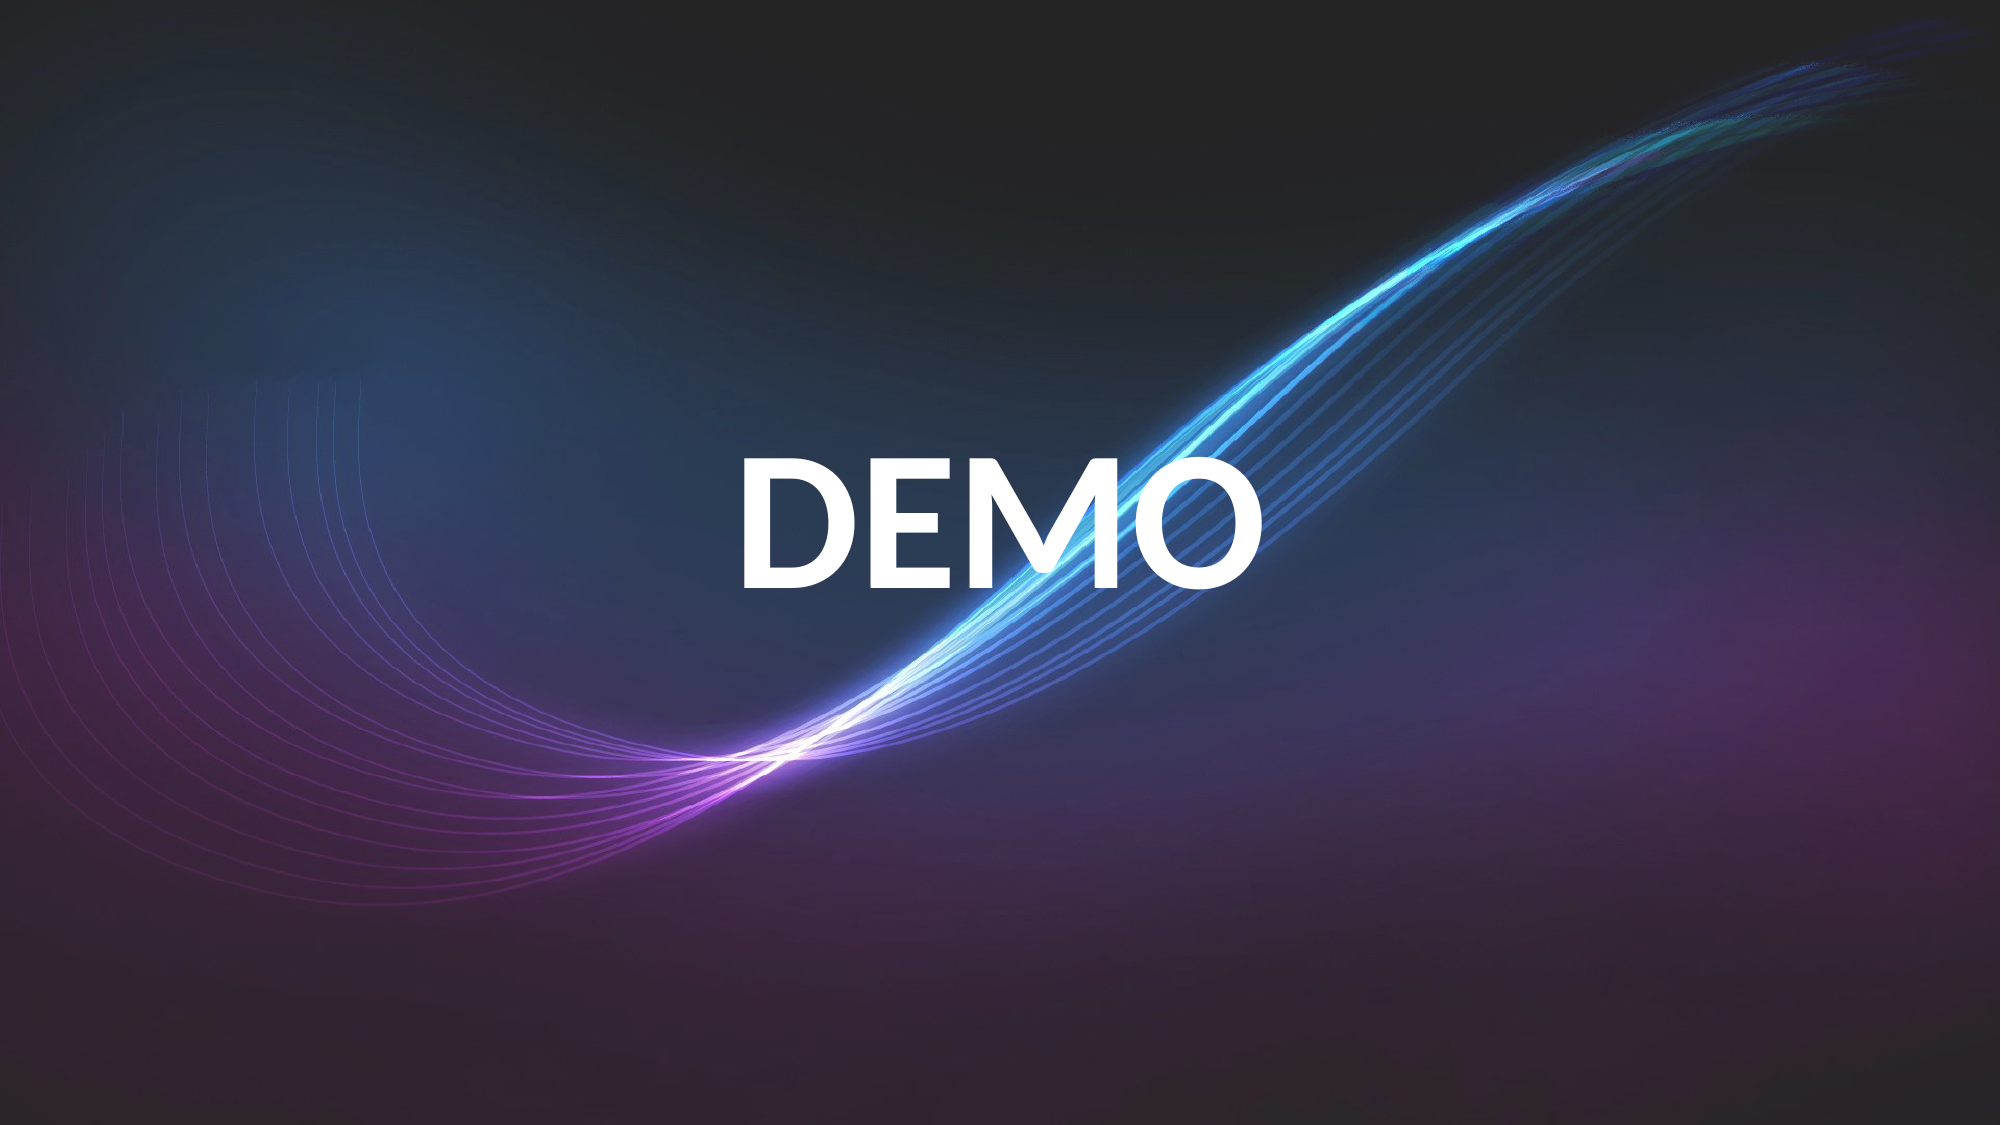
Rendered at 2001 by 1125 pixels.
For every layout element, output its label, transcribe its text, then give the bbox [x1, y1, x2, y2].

text_box DEMO [0, 494, 2000, 640]
